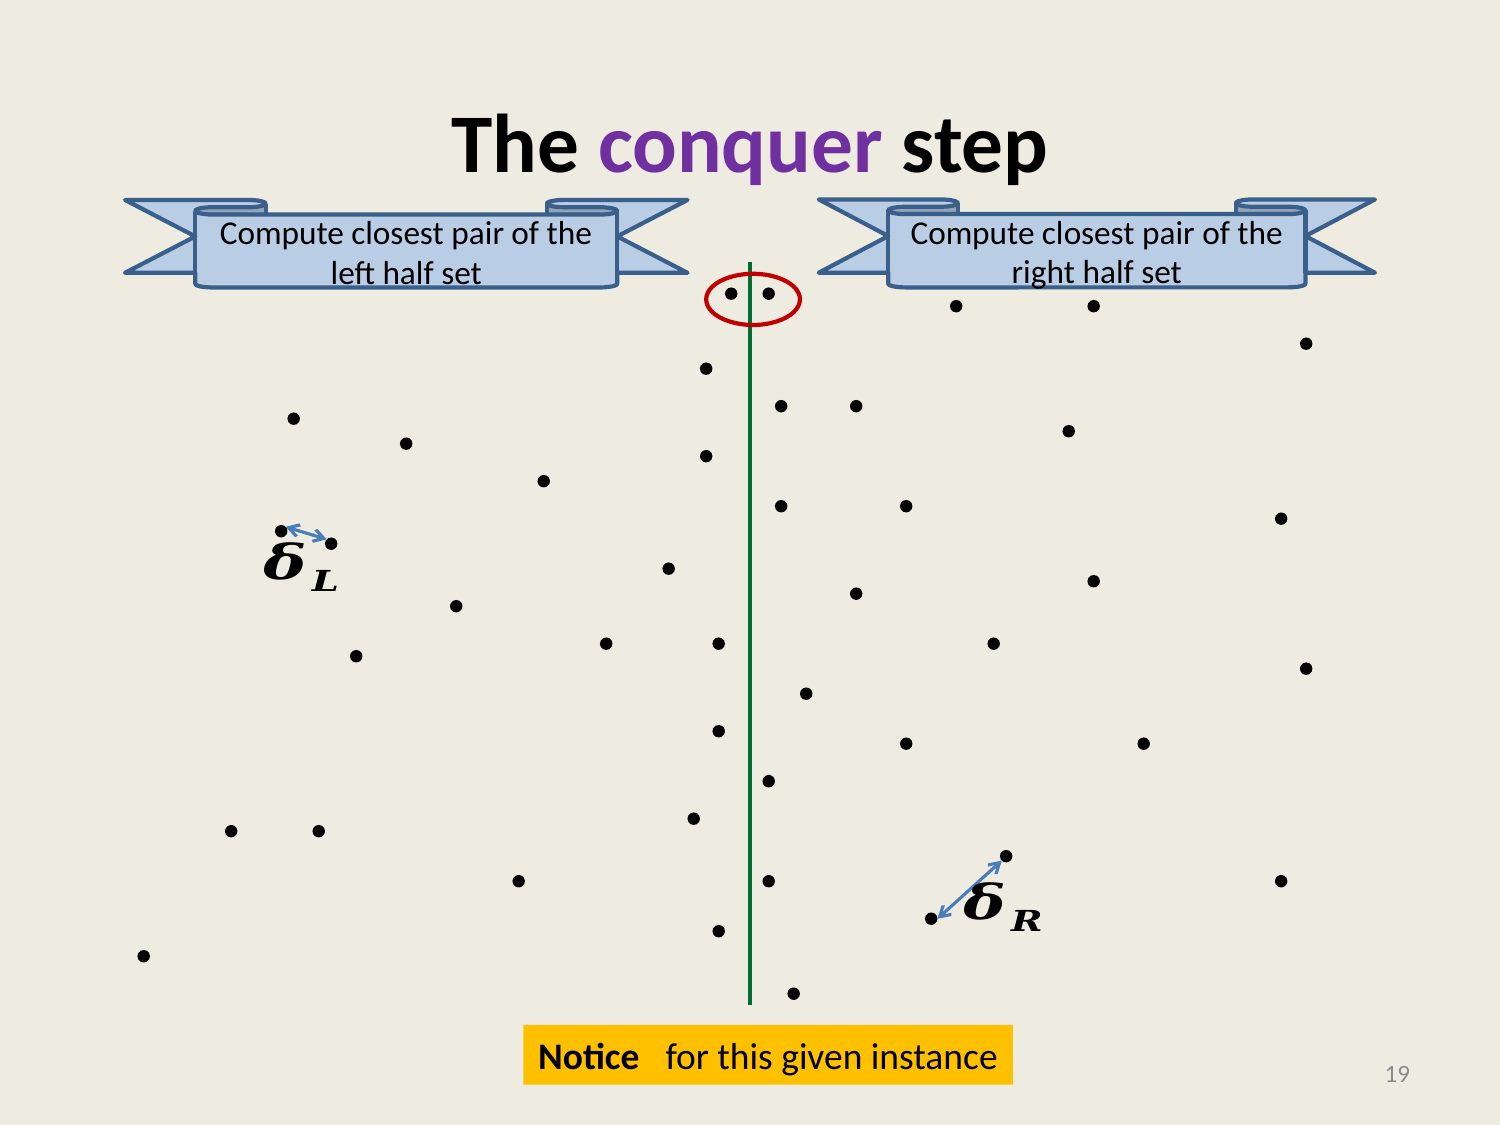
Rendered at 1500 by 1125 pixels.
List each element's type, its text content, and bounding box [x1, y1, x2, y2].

text_box [1272, 510, 1290, 527]
text_box Compute closest pair of the left half set [122, 197, 690, 290]
text_box [1085, 297, 1102, 315]
title The conquer step [75, 45, 1425, 233]
text_box [222, 822, 240, 840]
slide_number 19 [1074, 1042, 1425, 1103]
text_box [347, 647, 365, 665]
text_box [697, 447, 715, 465]
text_box [797, 685, 815, 703]
text_box [1085, 572, 1102, 590]
text_box [660, 560, 677, 577]
text_box [1297, 335, 1315, 352]
text_box [922, 910, 936, 928]
text_box [310, 822, 328, 840]
text_box [847, 585, 865, 602]
text_box [847, 397, 865, 415]
text_box [947, 297, 965, 315]
text_box [324, 535, 340, 553]
text_box [1060, 422, 1078, 440]
text_box [1272, 872, 1290, 890]
text_box [285, 410, 302, 427]
text_box [597, 635, 615, 652]
text_box [710, 635, 727, 652]
text_box [897, 497, 915, 515]
text_box [997, 847, 1015, 865]
text_box [710, 722, 727, 740]
text_box [985, 635, 1003, 652]
text_box [897, 735, 915, 752]
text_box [937, 860, 1003, 919]
text_box Compute closest pair of the right half set [816, 197, 1378, 290]
text_box [704, 272, 745, 327]
text_box [447, 597, 465, 615]
text_box [772, 397, 790, 415]
text_box [760, 872, 778, 890]
text_box [1297, 660, 1315, 677]
text_box [754, 271, 803, 328]
text_box [772, 497, 790, 515]
text_box [697, 360, 715, 377]
text_box [785, 985, 802, 1003]
text_box [272, 522, 287, 540]
text_box [135, 947, 152, 965]
text_box [1135, 735, 1153, 752]
text_box [685, 810, 703, 827]
text_box [397, 435, 415, 452]
text_box [760, 772, 778, 790]
text_box [535, 472, 553, 490]
text_box [510, 872, 527, 890]
text_box [710, 922, 727, 940]
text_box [285, 526, 328, 540]
